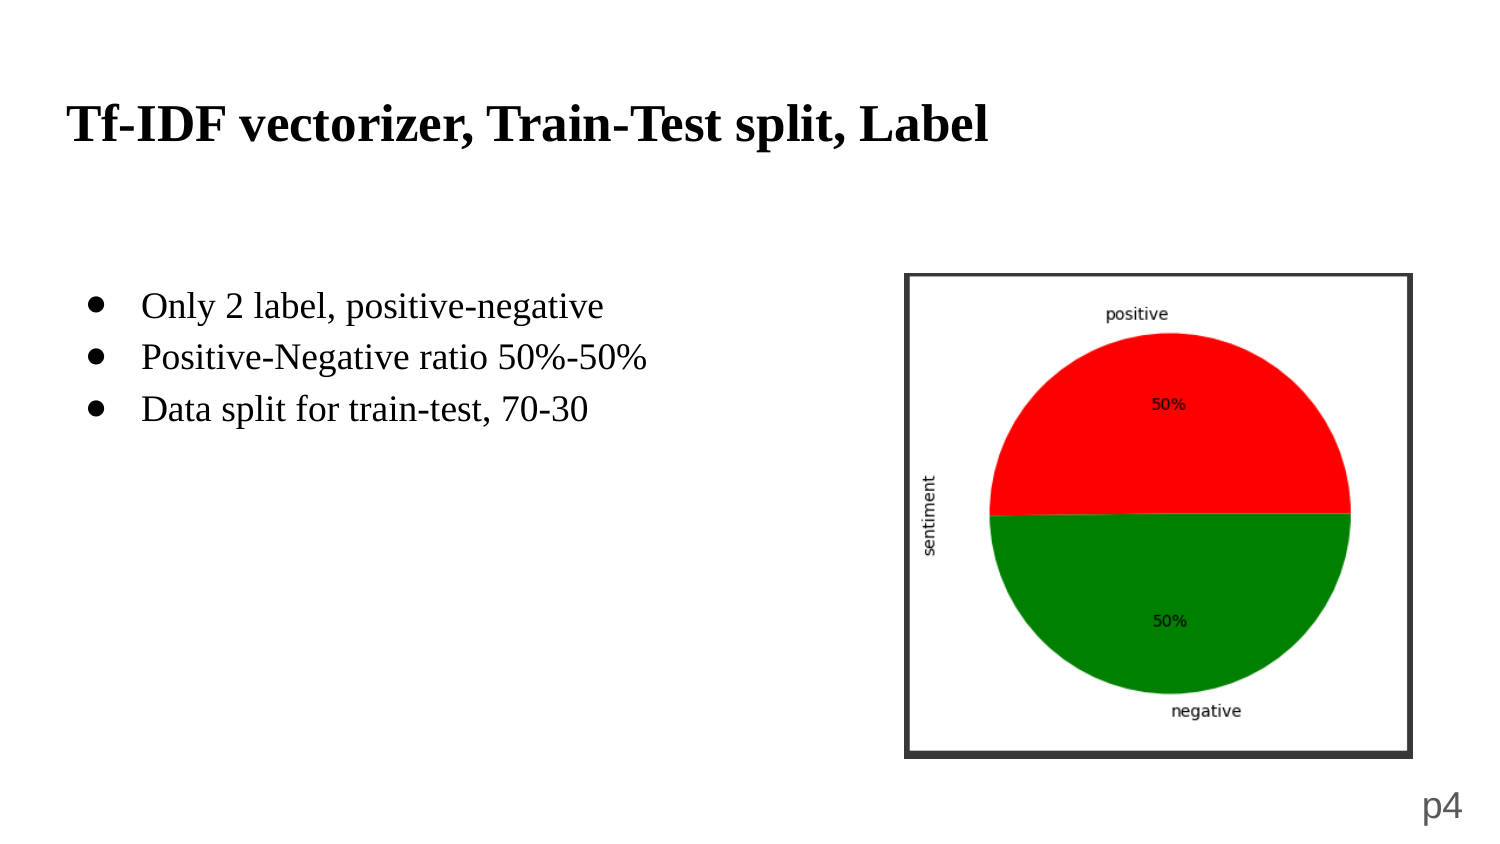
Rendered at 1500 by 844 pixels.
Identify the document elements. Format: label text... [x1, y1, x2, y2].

title Tf-IDF vectorizer, Train-Test split, Label [51, 72, 1449, 167]
text_box p4 [1406, 766, 1489, 844]
list Only 2 label, positive-negative Positive-Negative ratio 50%-50% Data split for train-test, 70-30 [51, 189, 1449, 750]
picture [904, 273, 1413, 760]
